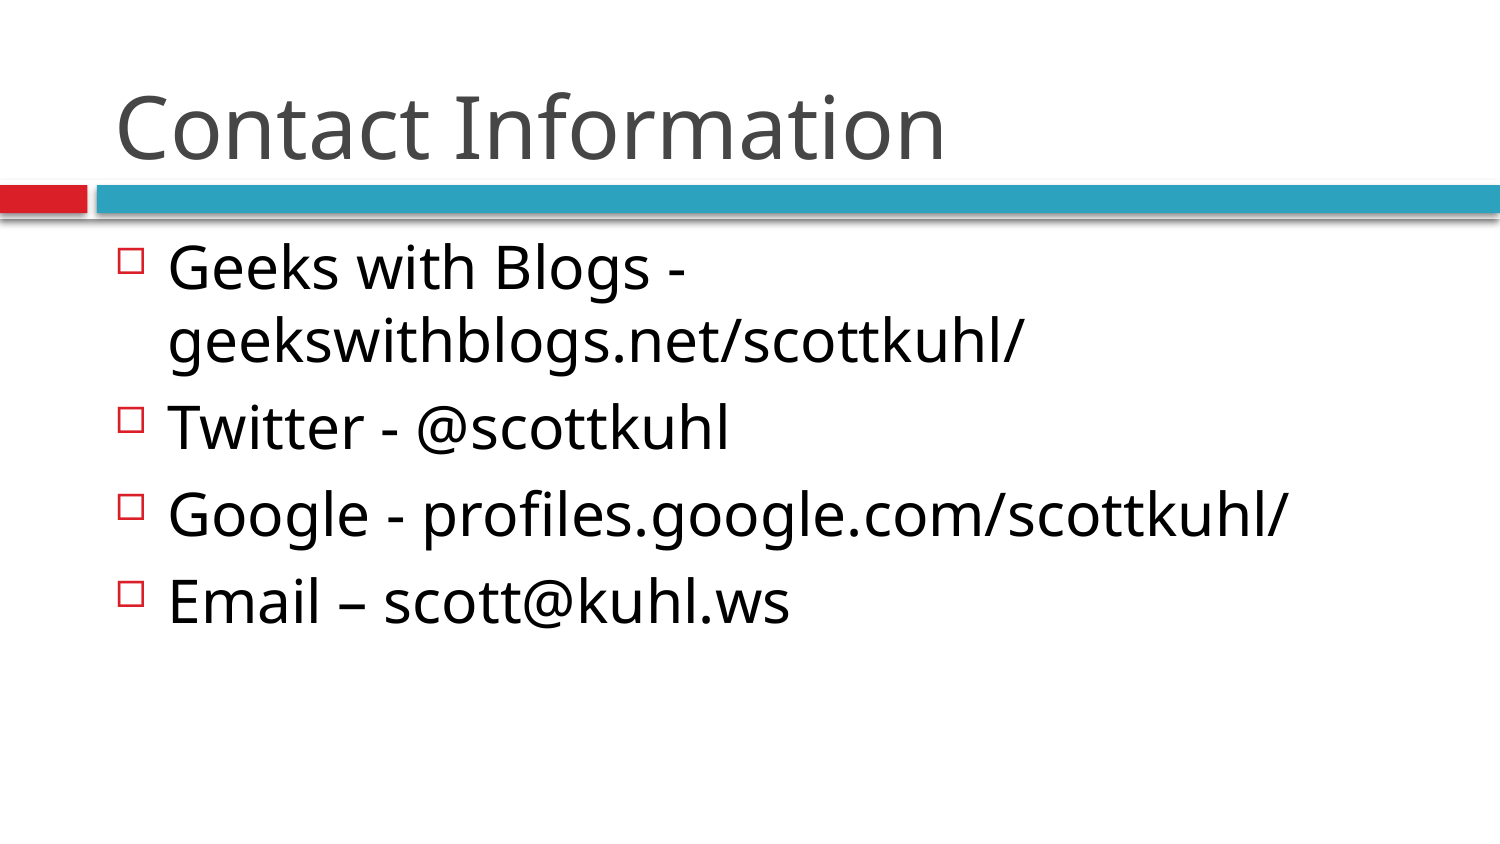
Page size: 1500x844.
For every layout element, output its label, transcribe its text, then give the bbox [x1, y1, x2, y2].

title Contact Information [99, 19, 1438, 185]
list Geeks with Blogs - geekswithblogs.net/scottkuhl/ Twitter - @scottkuhl Google - profiles.google.com/scottkuhl/ Email – scott@kuhl.ws [99, 221, 1438, 760]
